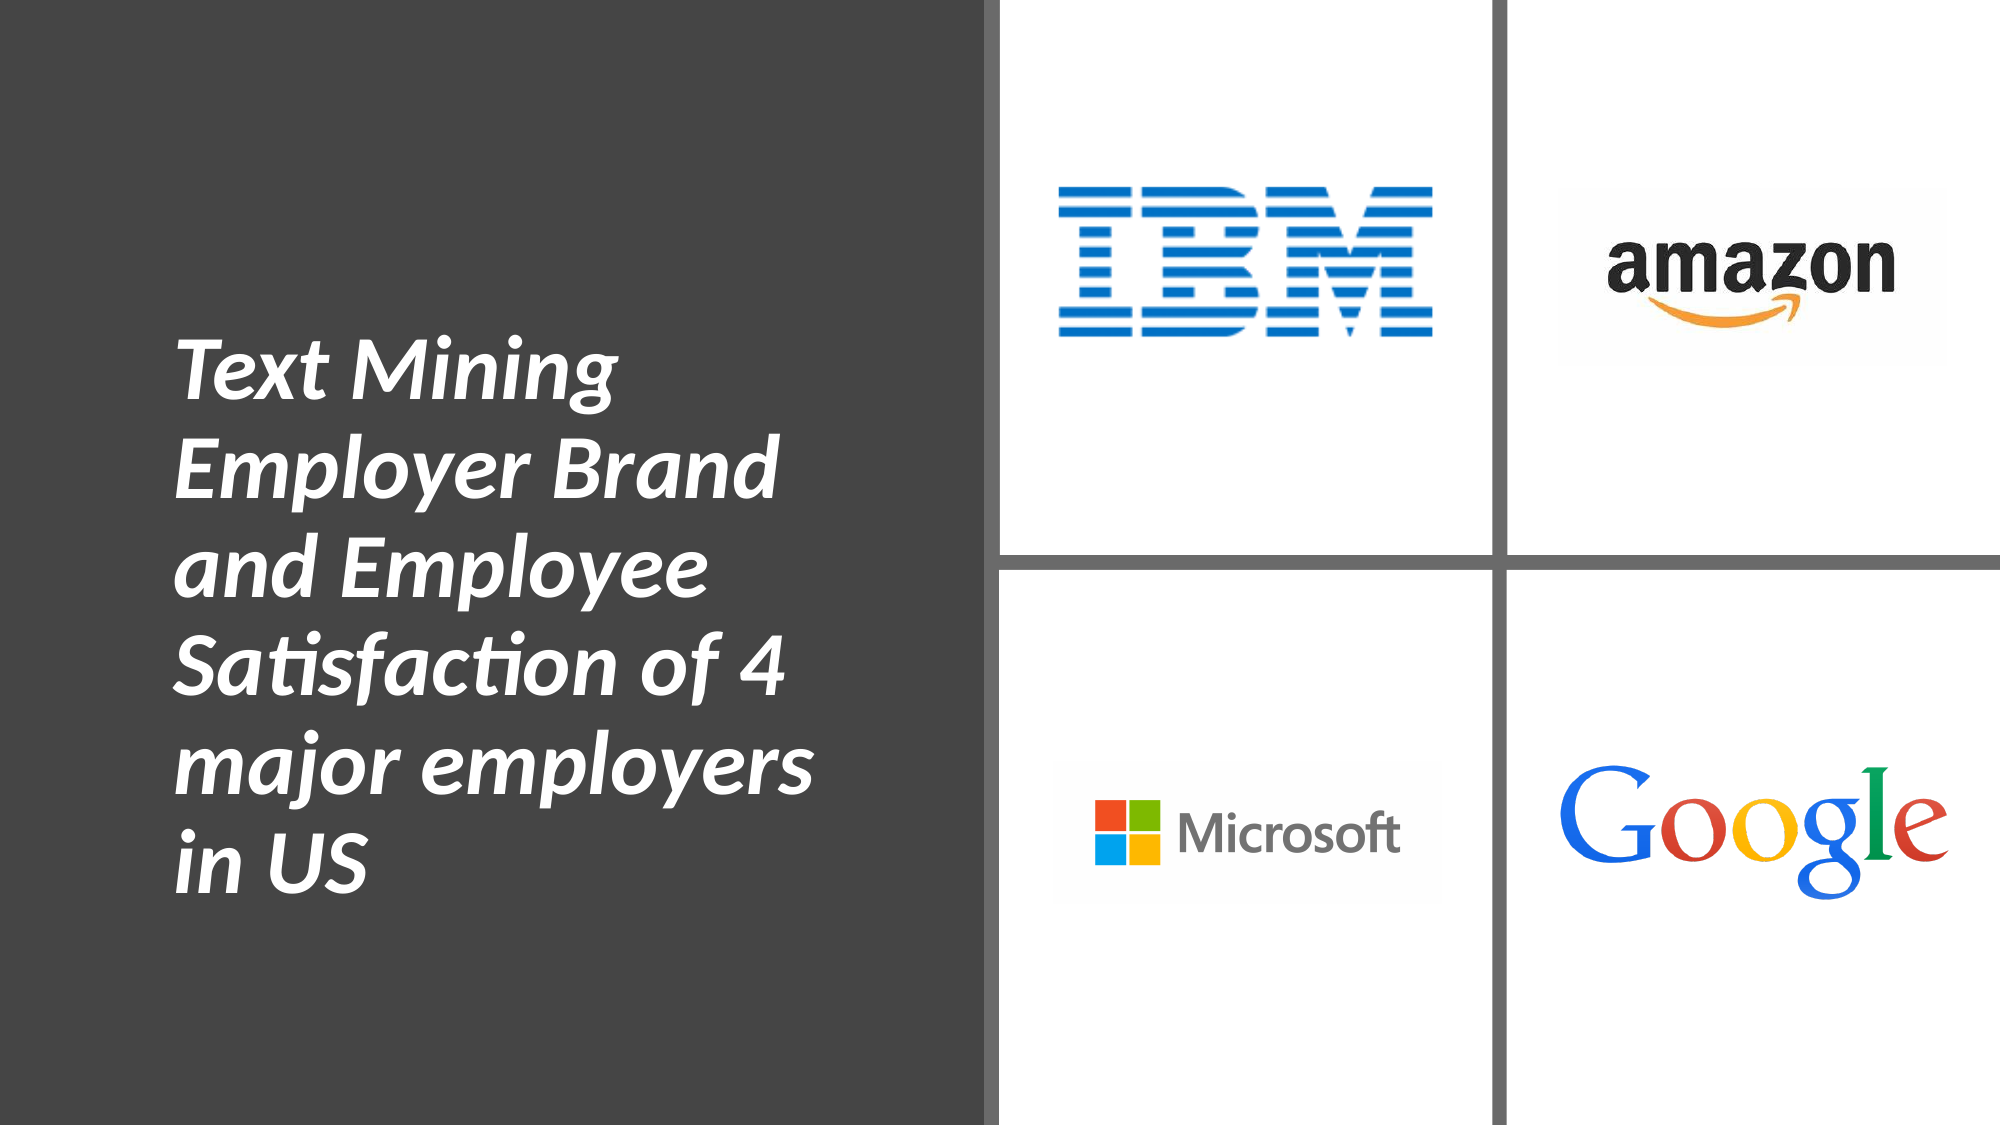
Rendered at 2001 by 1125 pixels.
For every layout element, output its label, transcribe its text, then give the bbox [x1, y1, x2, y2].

picture [1053, 761, 1442, 904]
text_box [983, 0, 2000, 1125]
picture [1558, 188, 1947, 367]
text_box [1506, 0, 2000, 556]
picture [1560, 765, 1949, 900]
picture [1057, 52, 1437, 503]
text_box [999, 0, 1493, 556]
subtitle Text Mining Employer Brand and Employee Satisfaction of 4 major employers in US [158, 312, 893, 935]
